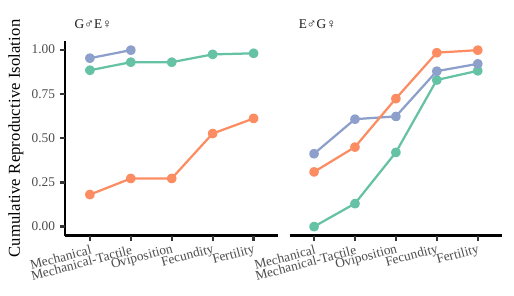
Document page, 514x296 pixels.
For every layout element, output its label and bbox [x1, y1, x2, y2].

text_box [0, 0, 514, 296]
